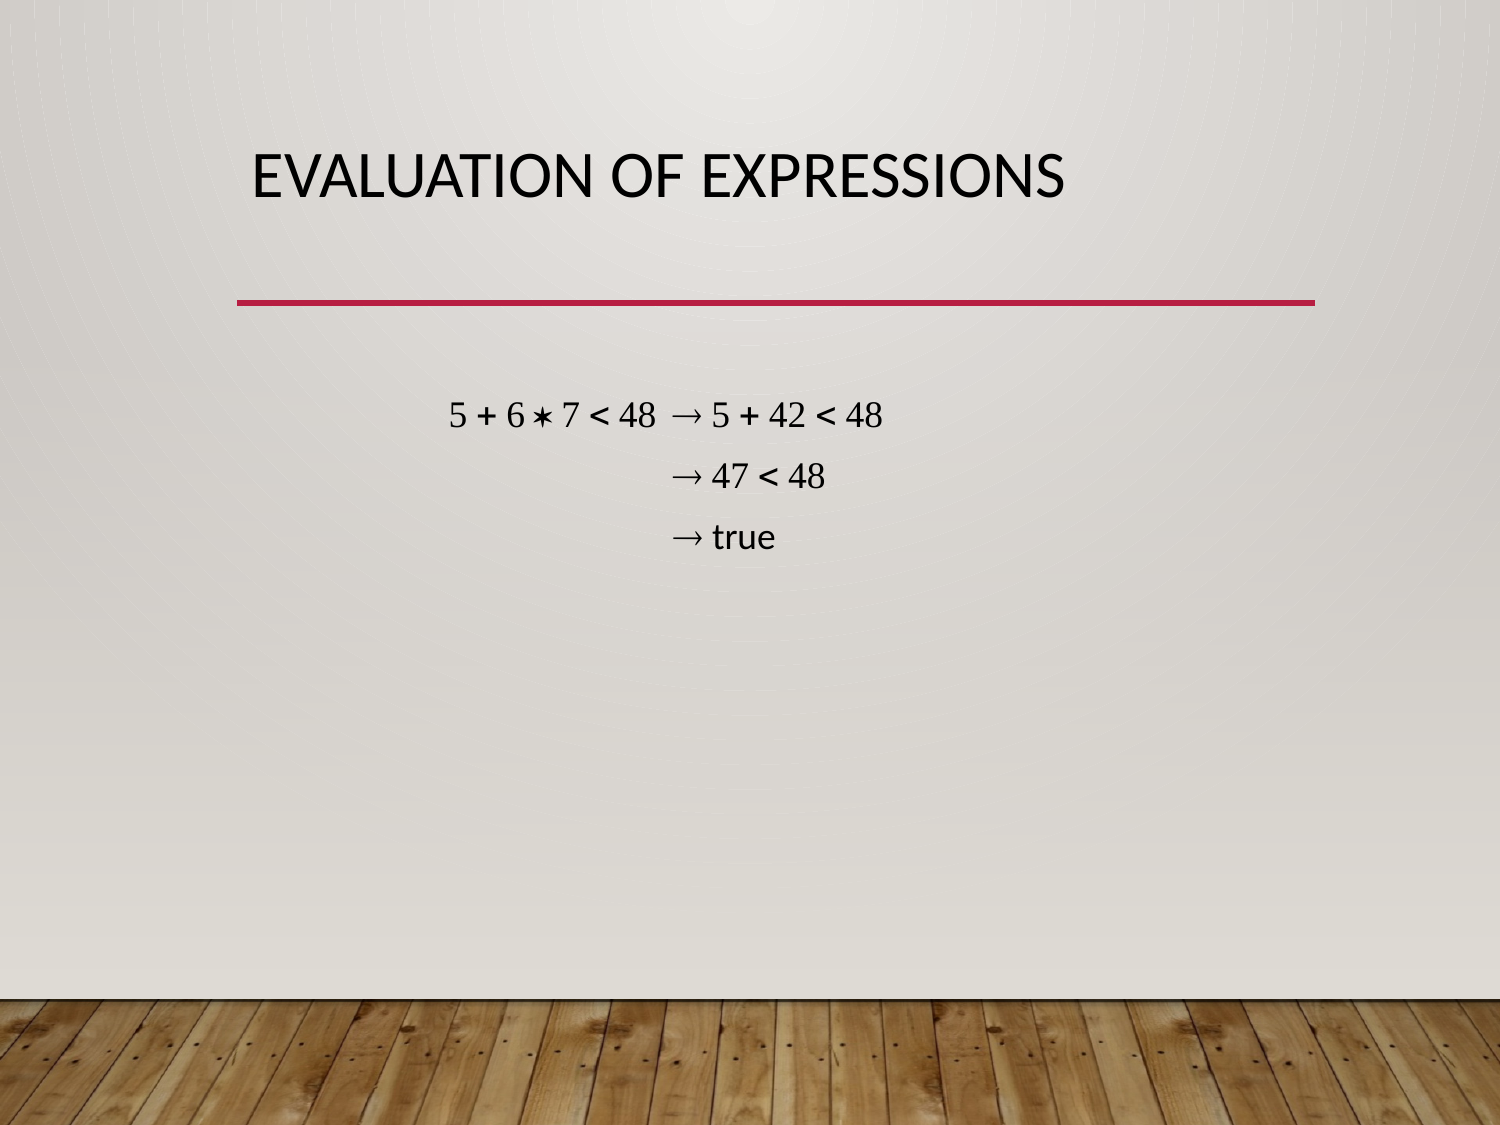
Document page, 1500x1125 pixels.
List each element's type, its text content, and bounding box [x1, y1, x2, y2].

picture [0, 999, 1500, 1125]
title Evaluation of expressions [236, 131, 1315, 305]
text_box  true [658, 504, 791, 564]
text_box        [433, 383, 657, 443]
text_box     [657, 443, 841, 504]
text_box       [657, 383, 898, 443]
